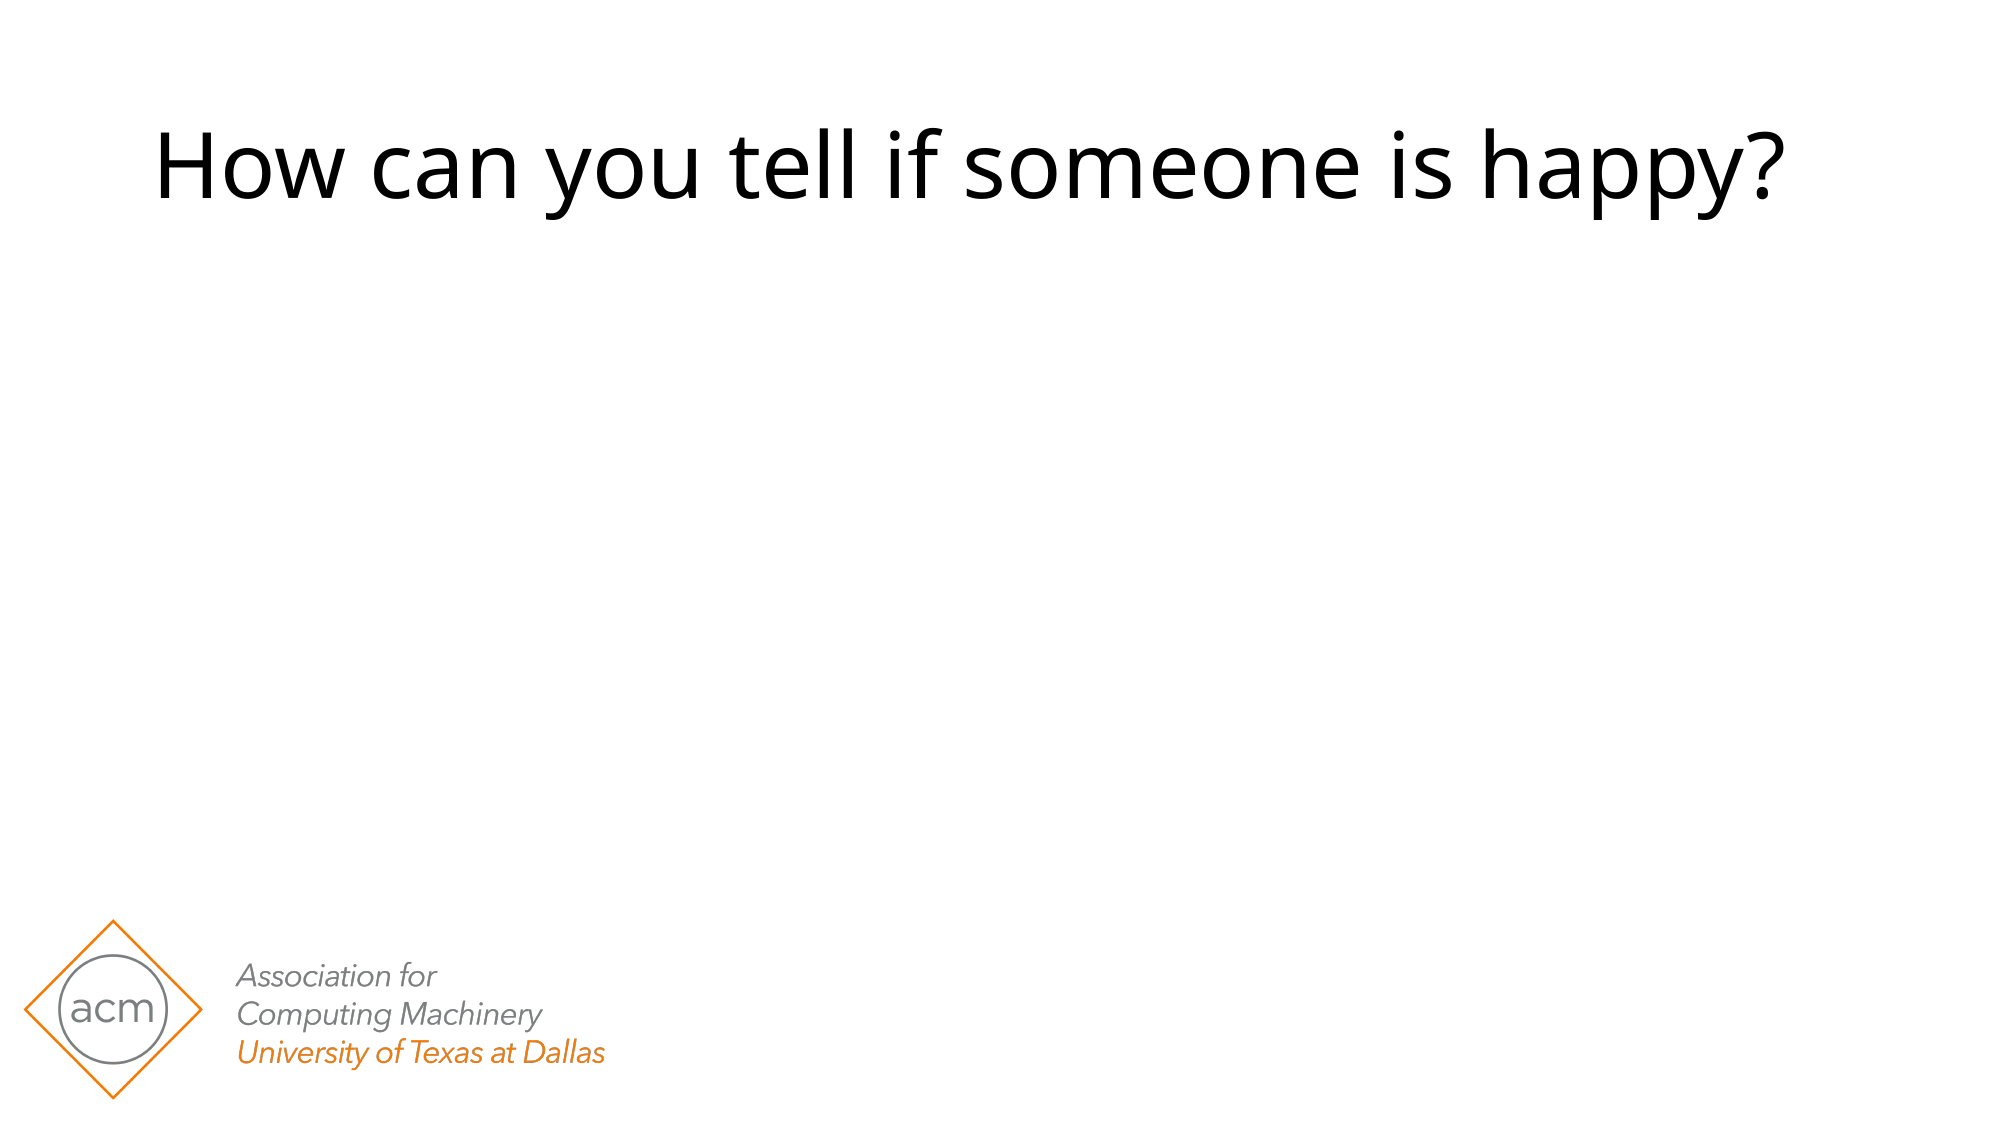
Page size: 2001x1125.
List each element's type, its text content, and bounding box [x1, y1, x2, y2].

picture [23, 919, 605, 1100]
title How can you tell if someone is happy? [137, 59, 1863, 278]
